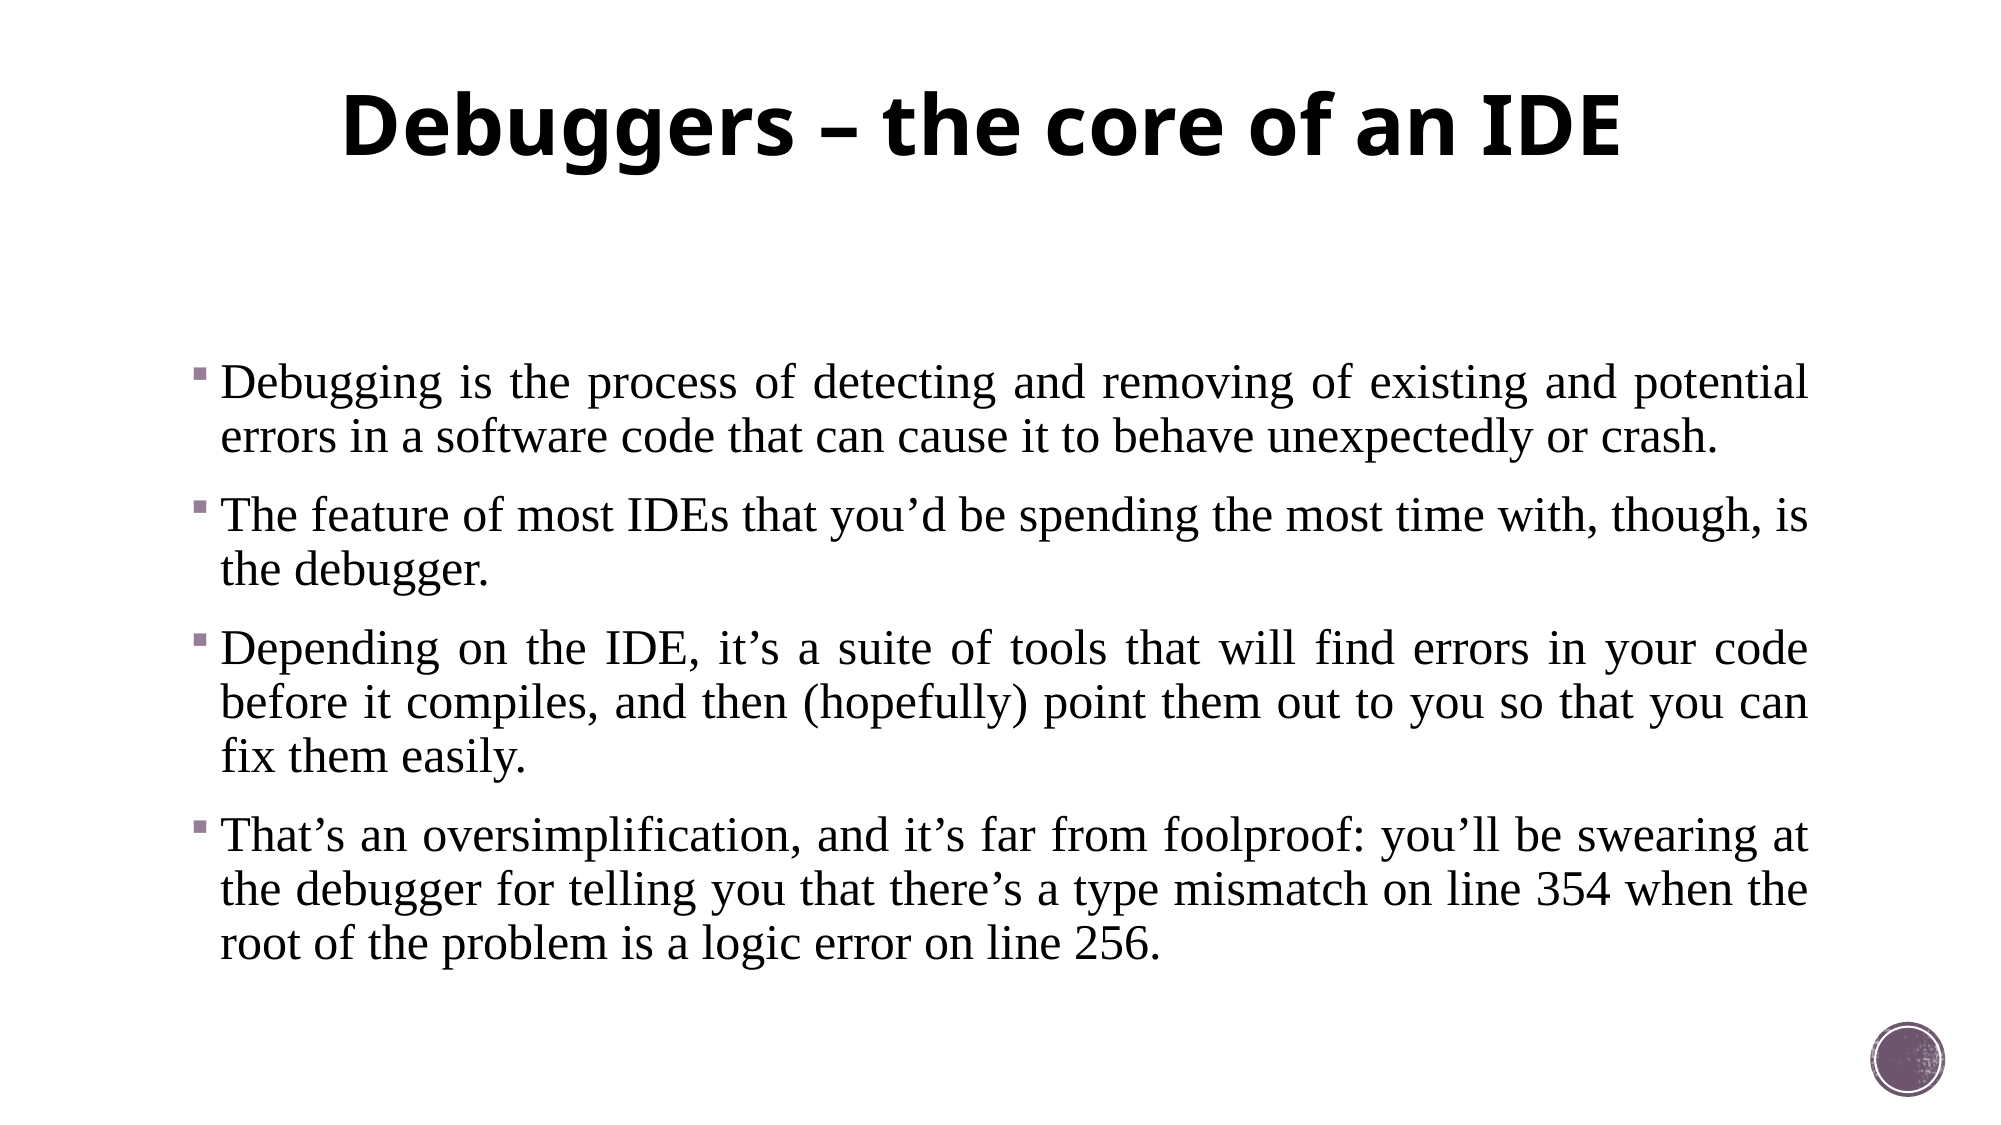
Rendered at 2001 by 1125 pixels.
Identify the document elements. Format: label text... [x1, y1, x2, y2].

list Debugging is the process of detecting and removing of existing and potential errors in a software code that can cause it to behave unexpectedly or crash. The feature of most IDEs that you’d be spending the most time with, though, is the debugger. Depending on the IDE, it’s a suite of tools that will find errors in your code before it compiles, and then (hopefully) point them out to you so that you can fix them easily. That’s an oversimplification, and it’s far from foolproof: you’ll be swearing at the debugger for telling you that there’s a type mismatch on line 354 when the root of the problem is a logic error on line 256. [175, 348, 1826, 1013]
title Debuggers – the core of an IDE [324, 43, 1675, 213]
